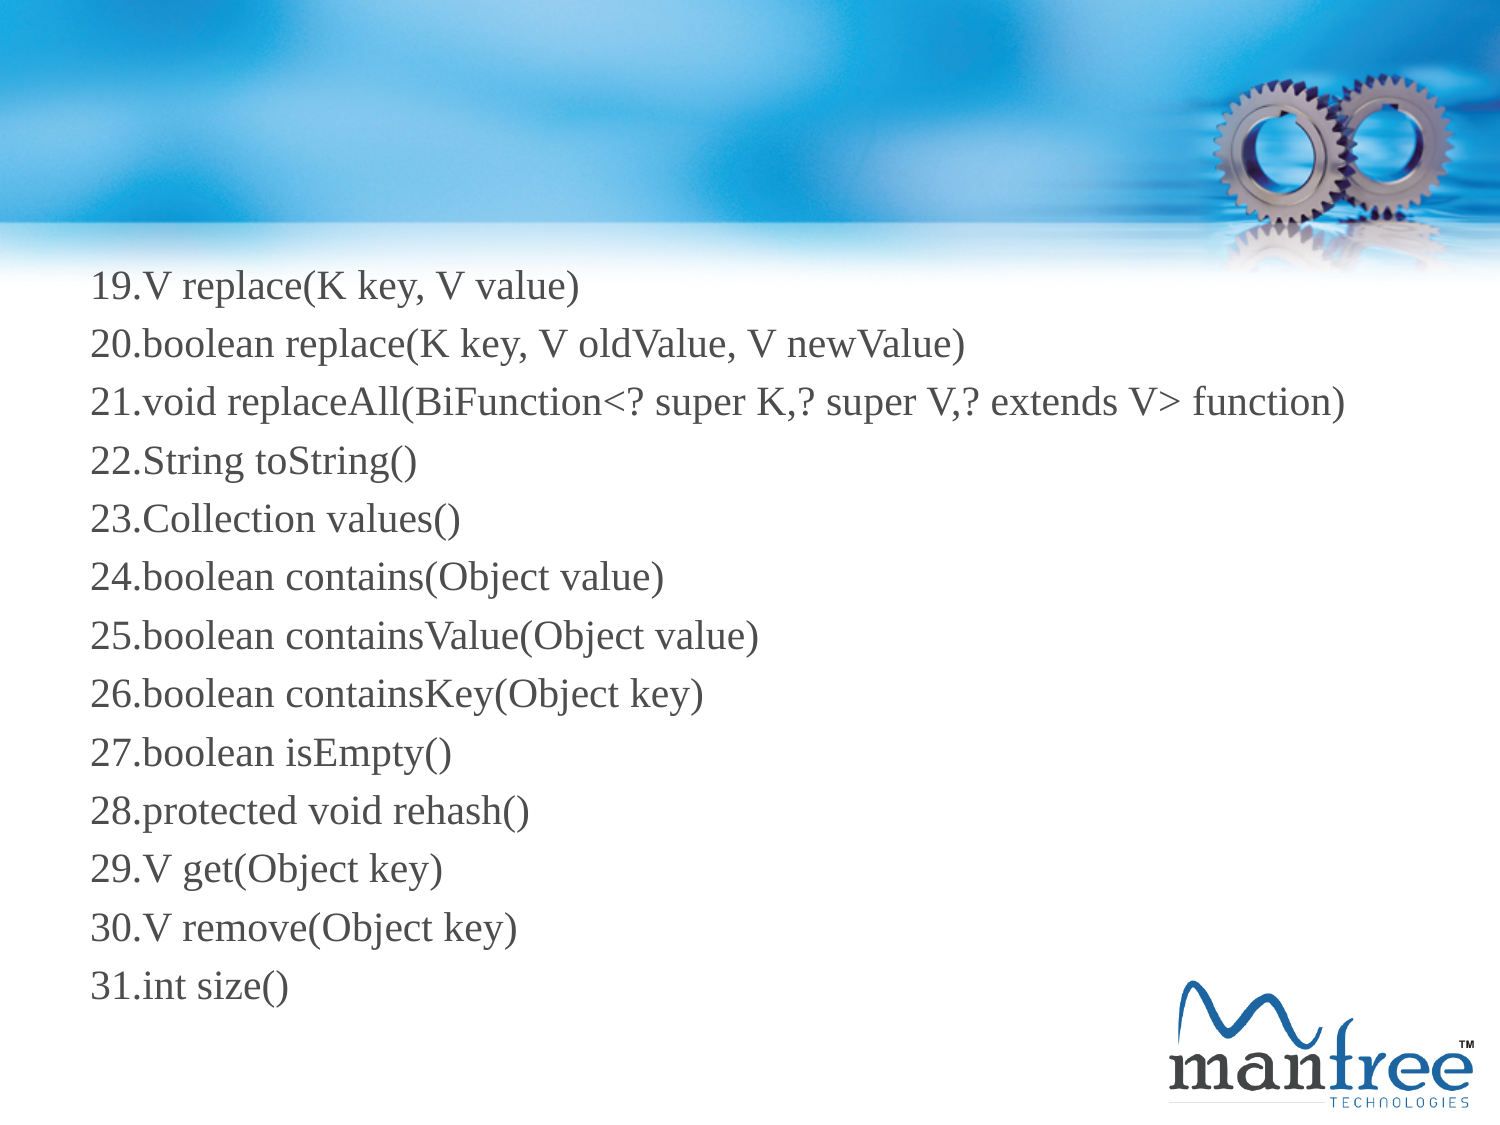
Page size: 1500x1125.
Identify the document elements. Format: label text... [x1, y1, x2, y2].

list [1162, 974, 1479, 1114]
picture [0, 0, 1500, 1125]
list 19.V replace(K key, V value) 20.boolean replace(K key, V oldValue, V newValue) 21.void replaceAll(BiFunction<? super K,? super V,? extends V> function) 22.String toString() 23.Collection values() 24.boolean contains(Object value) 25.boolean containsValue(Object value) 26.boolean containsKey(Object key) 27.boolean isEmpty() 28.protected void rehash() 29.V get(Object key) 30.V remove(Object key) 31.int size() [74, 249, 1426, 1076]
